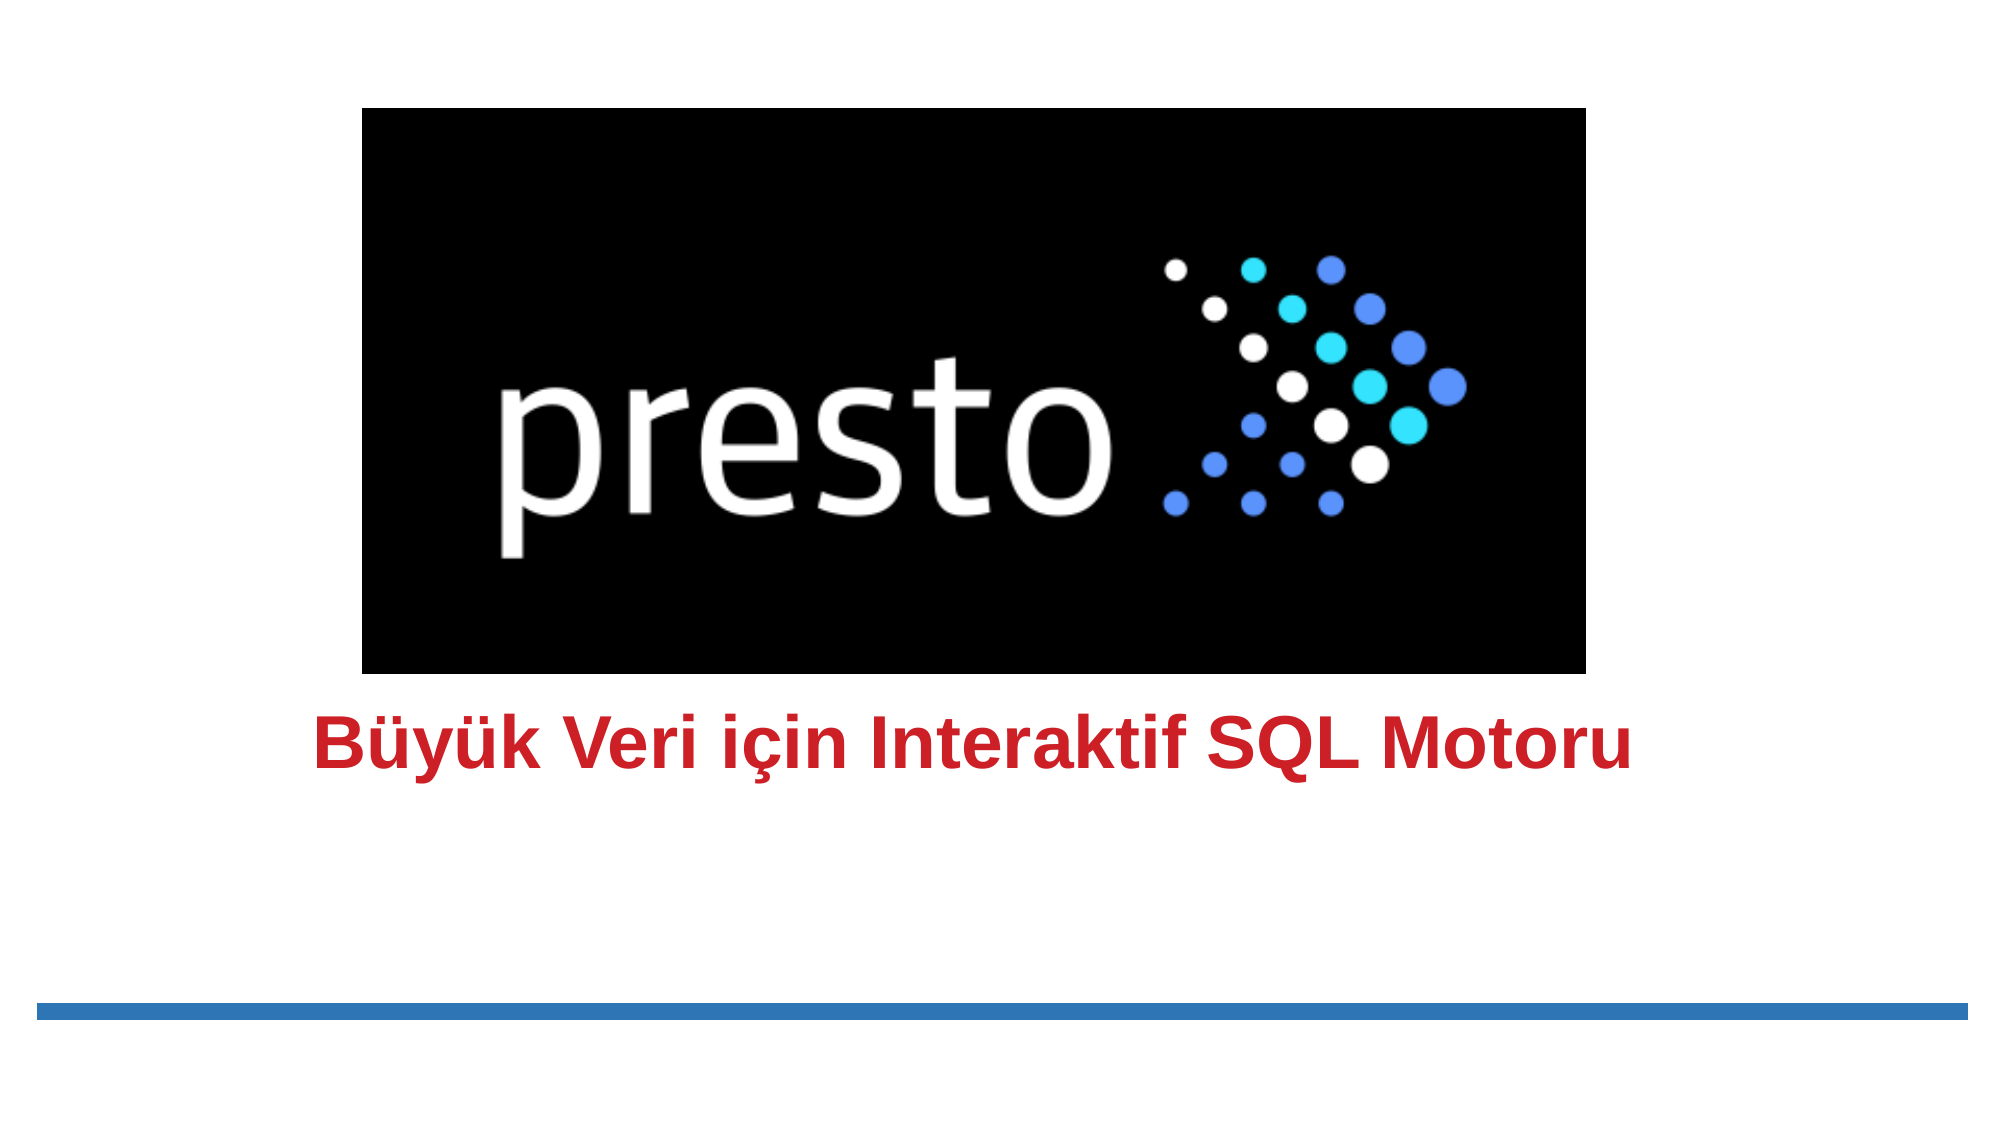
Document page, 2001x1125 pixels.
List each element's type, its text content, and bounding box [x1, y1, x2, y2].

picture [362, 108, 1586, 674]
title Büyük Veri için Interaktif SQL Motoru [239, 705, 1709, 793]
